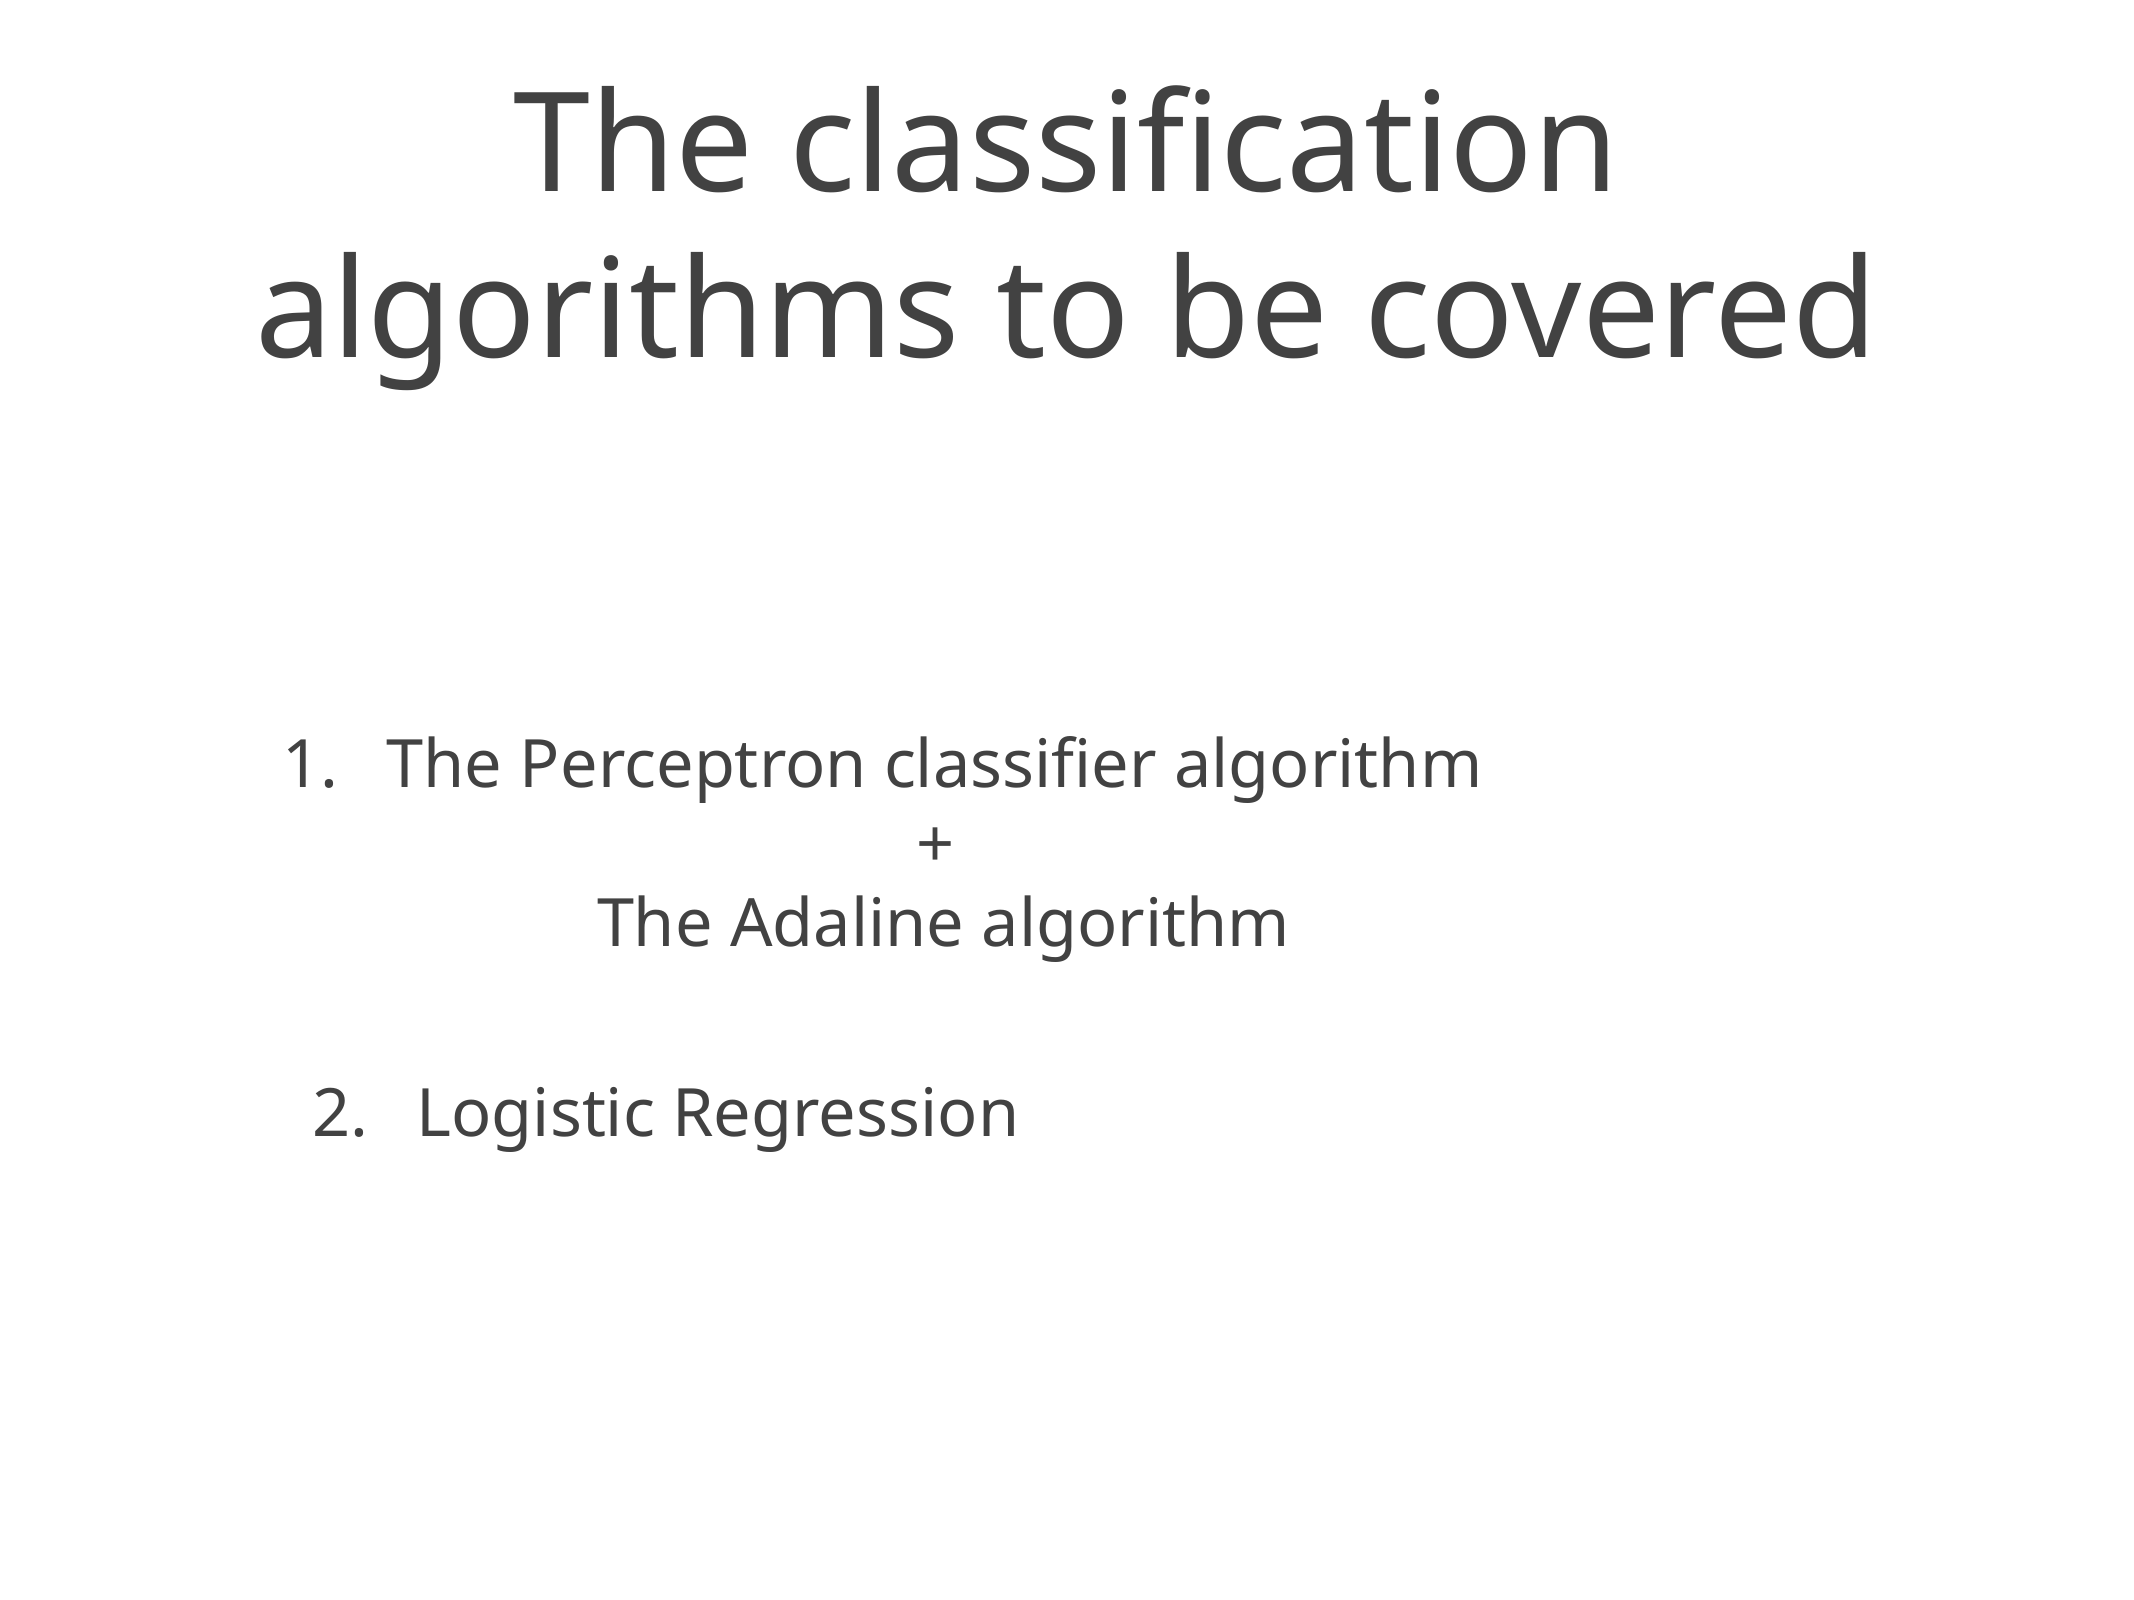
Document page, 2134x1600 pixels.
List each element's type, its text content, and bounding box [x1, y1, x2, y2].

text_box The Perceptron classifier algorithm + The Adaline algorithm [274, 712, 1510, 969]
text_box Logistic Regression [304, 1061, 1029, 1159]
title The classification algorithms to be covered [155, 41, 1978, 397]
